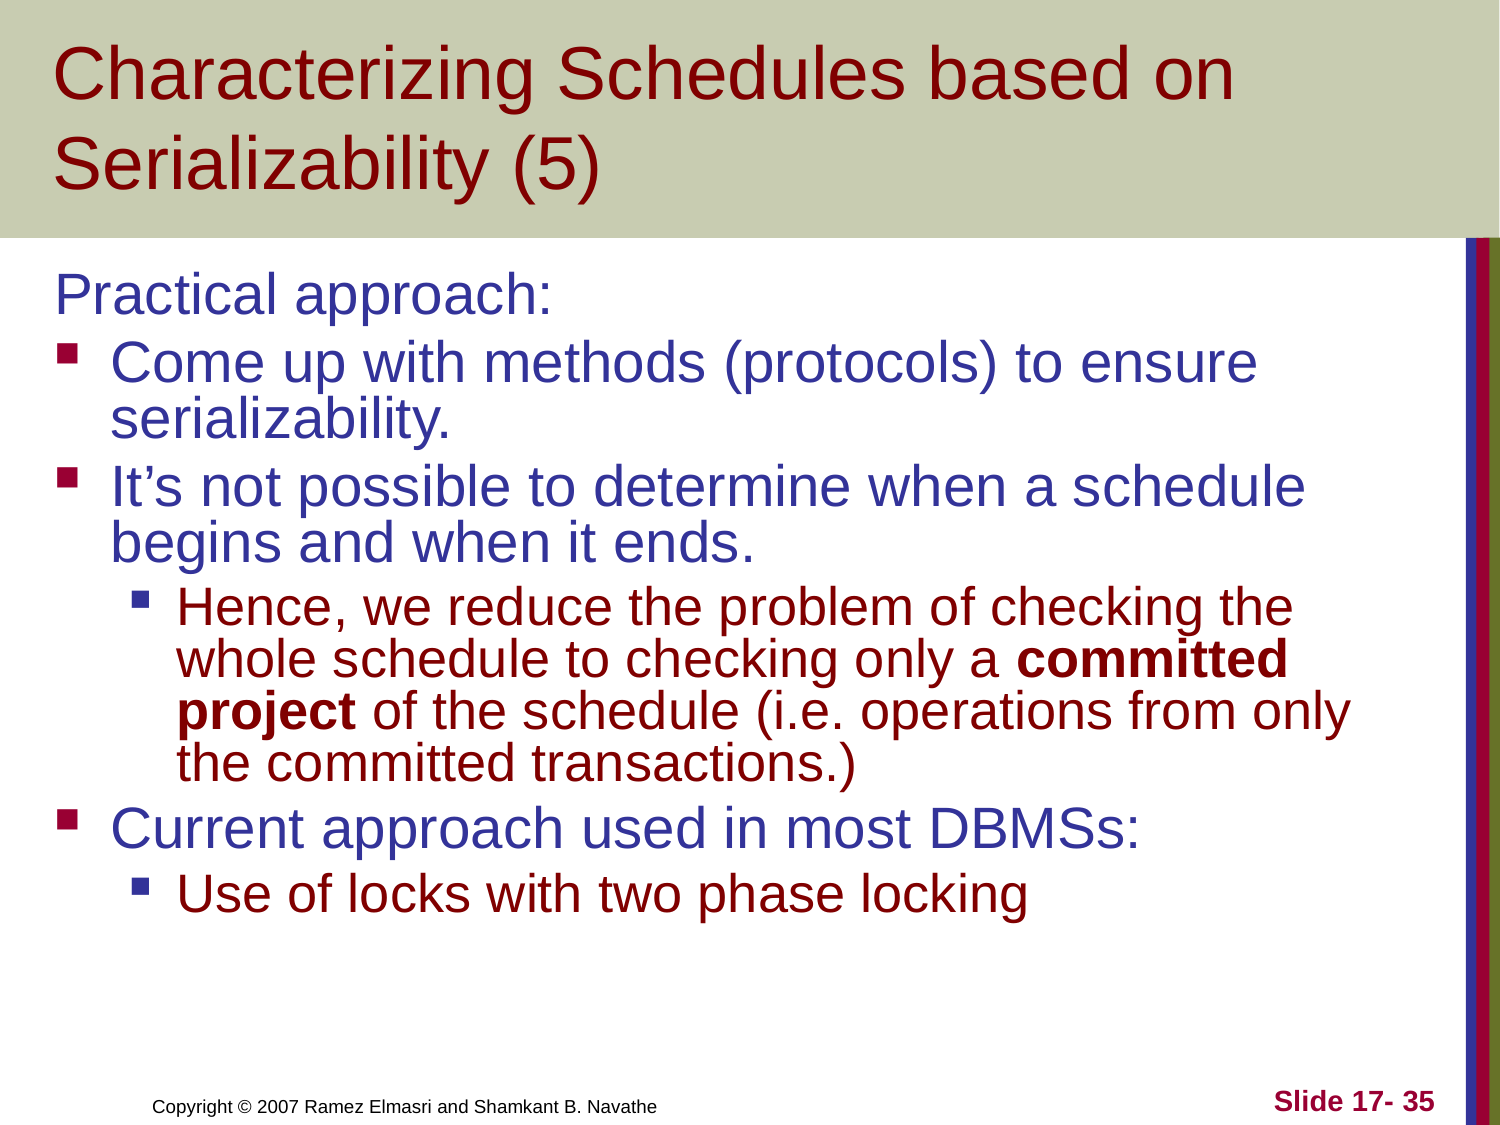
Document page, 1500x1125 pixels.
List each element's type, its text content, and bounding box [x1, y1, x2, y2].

title Characterizing Schedules based on Serializability (5) [37, 49, 1317, 213]
slide_number Slide 17- 35 [1137, 1049, 1451, 1125]
list Practical approach: Come up with methods (protocols) to ensure serializability. It’s not possible to determine when a schedule begins and when it ends. Hence, we reduce the problem of checking the whole schedule to checking only a committed project of the schedule (i.e. operations from only the committed transactions.) Current approach used in most DBMSs: Use of locks with two phase locking [39, 262, 1401, 1013]
